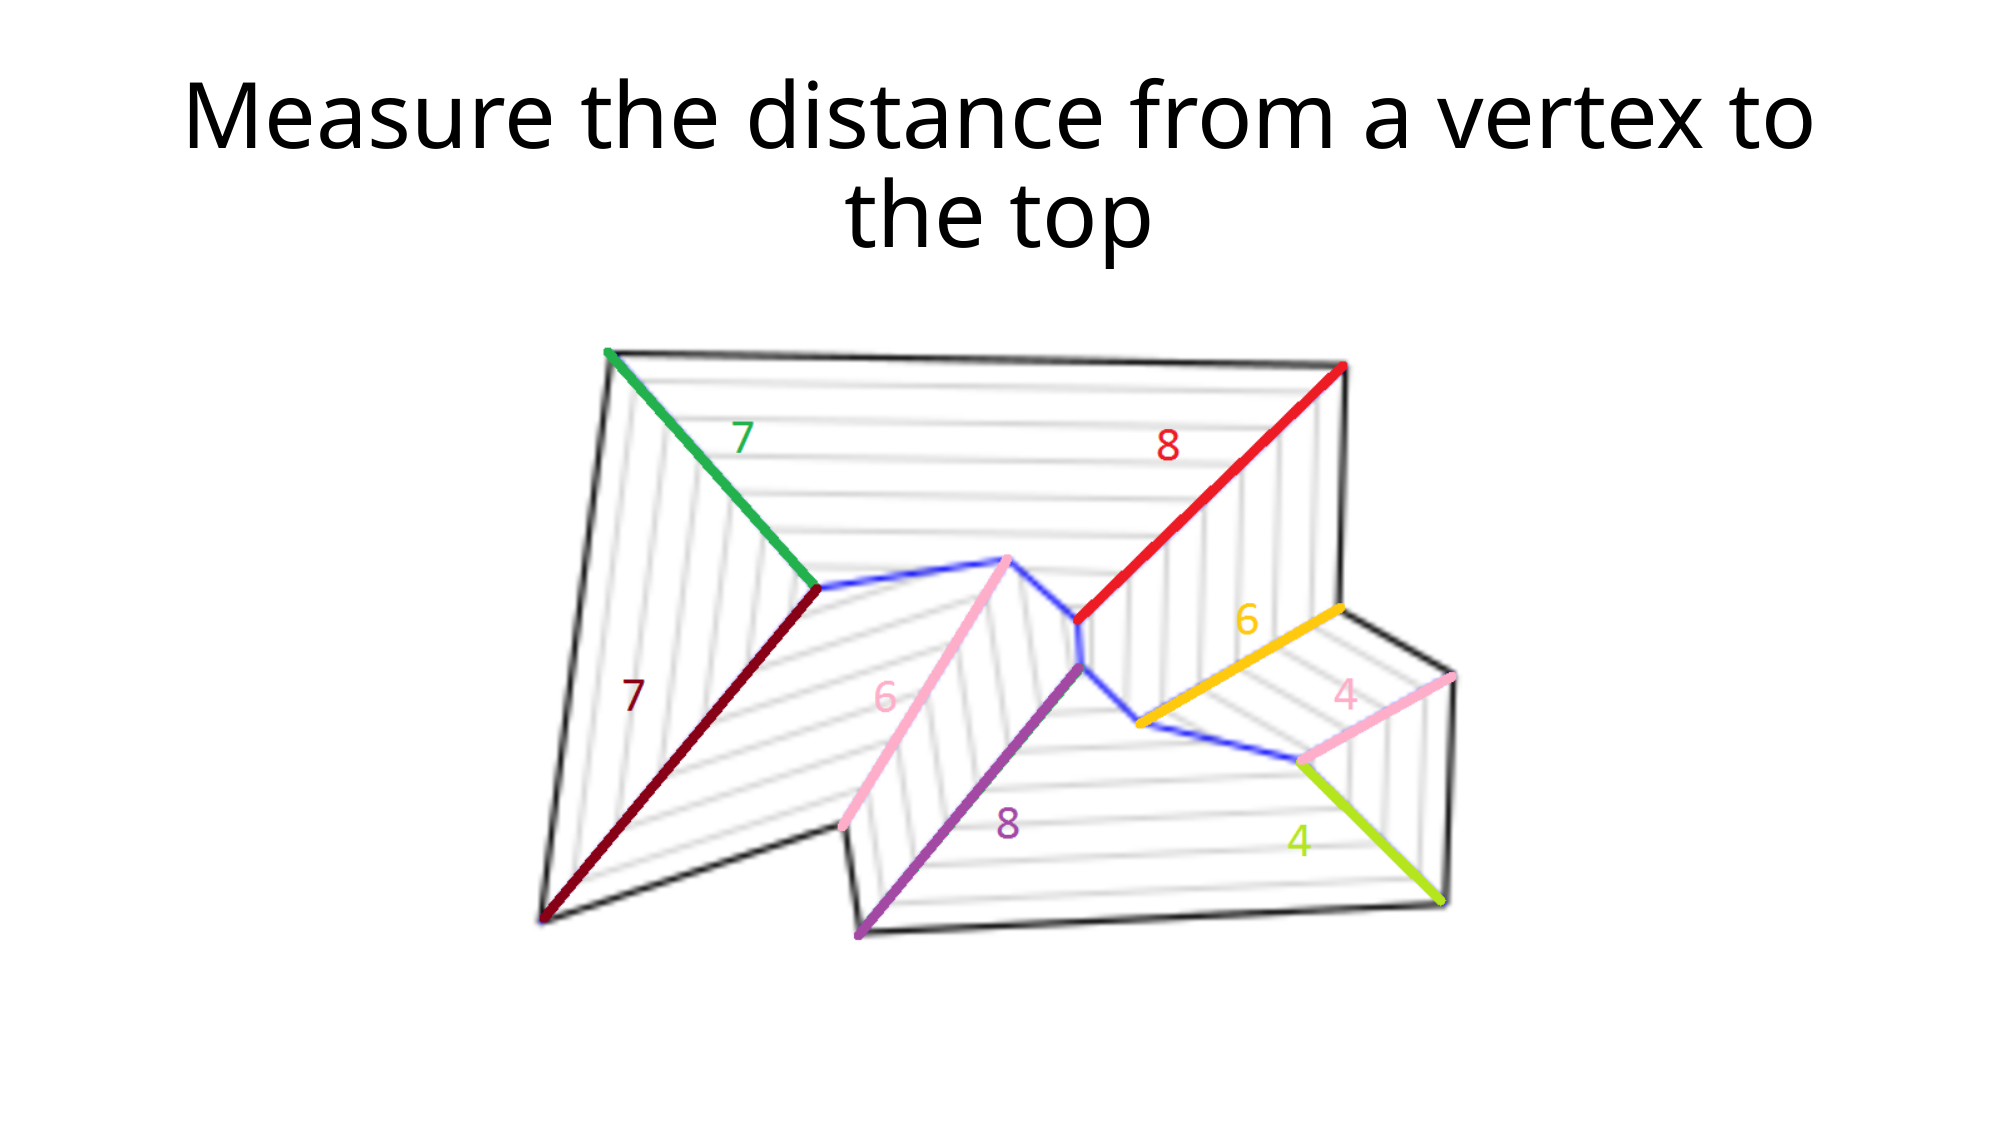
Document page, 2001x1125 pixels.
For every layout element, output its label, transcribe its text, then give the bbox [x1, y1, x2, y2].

title Measure the distance from a vertex to the top [137, 59, 1863, 278]
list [516, 309, 1484, 1004]
